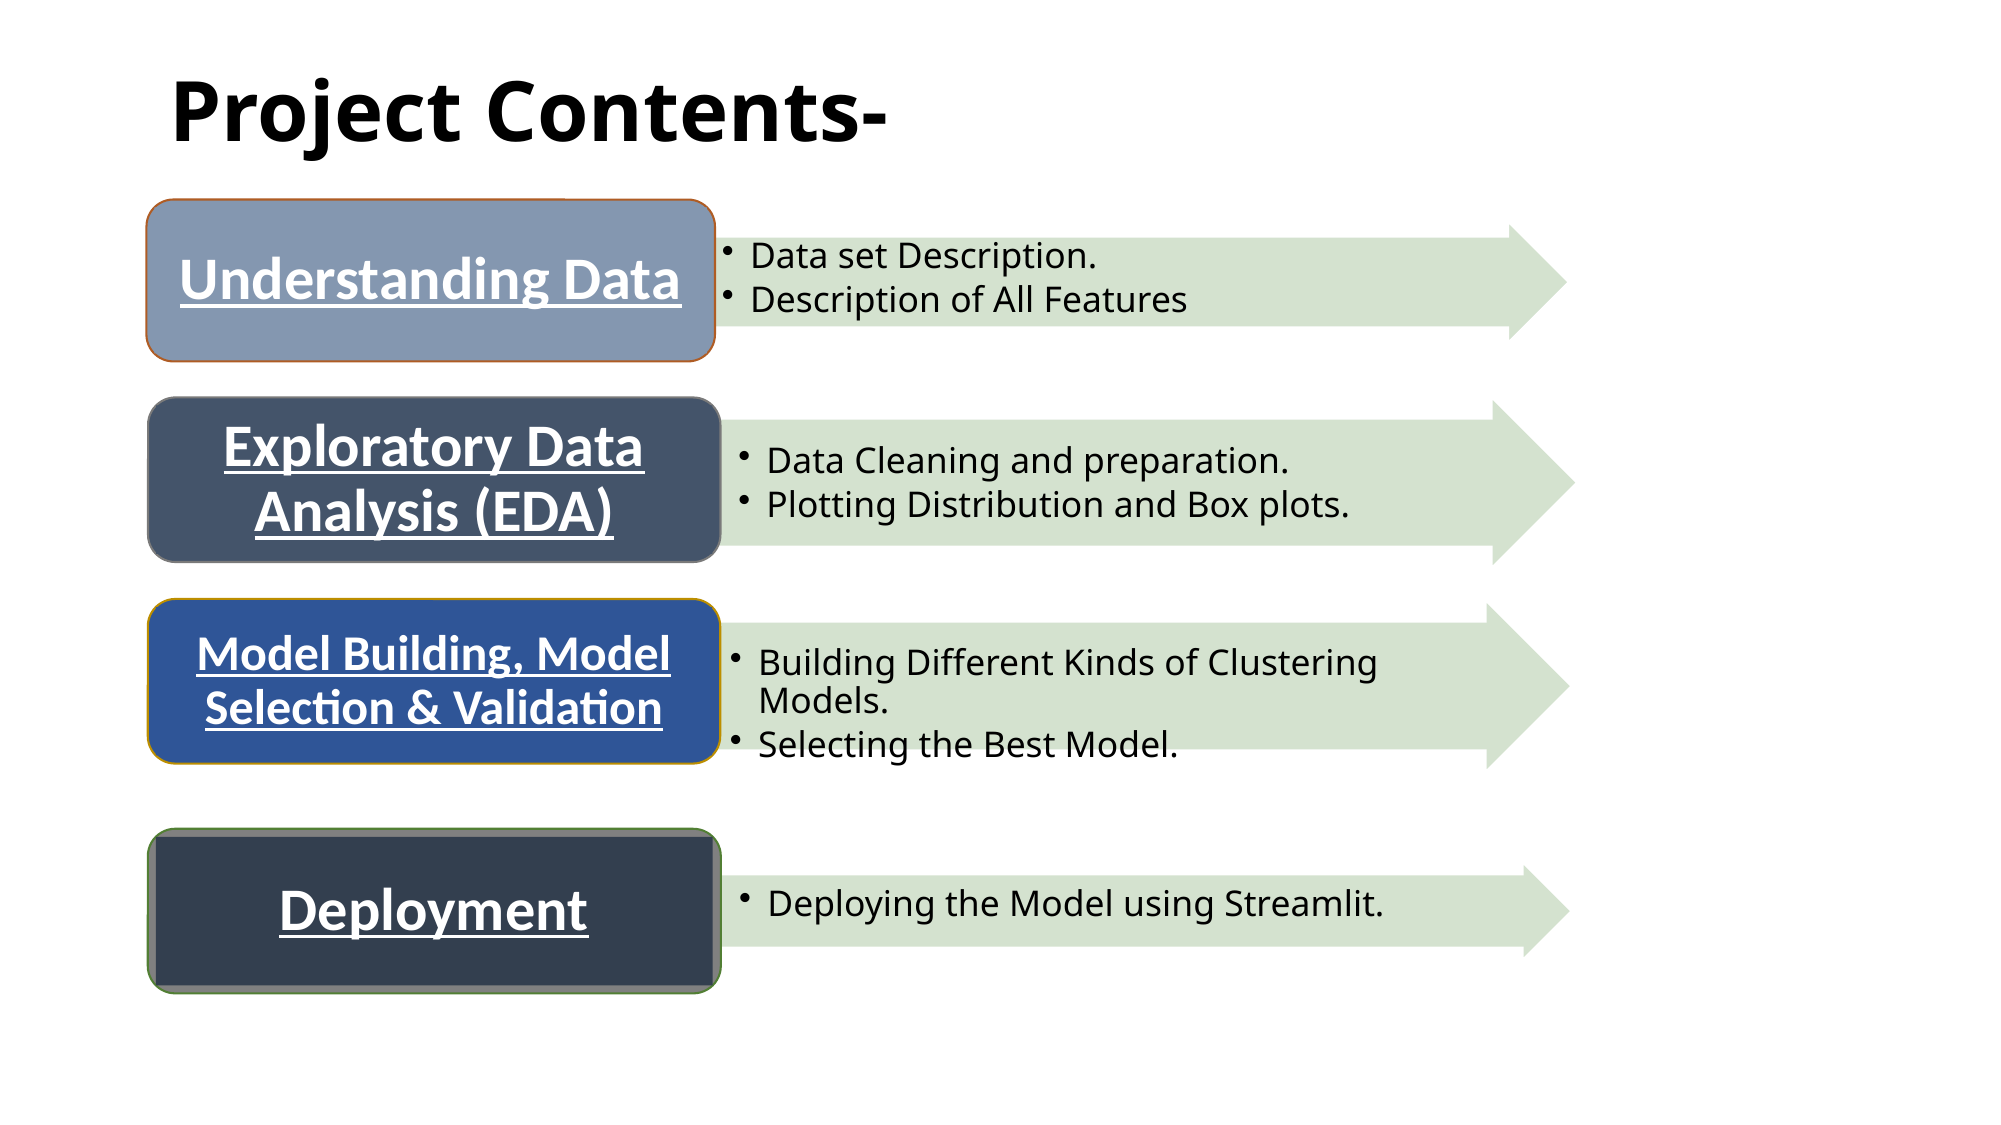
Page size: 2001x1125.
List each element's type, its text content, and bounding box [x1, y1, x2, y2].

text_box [718, 397, 1577, 570]
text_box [148, 397, 721, 563]
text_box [147, 828, 721, 994]
text_box Project Contents- [154, 50, 1155, 166]
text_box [715, 221, 1569, 343]
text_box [147, 598, 721, 764]
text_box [712, 600, 1572, 772]
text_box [721, 862, 1572, 960]
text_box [146, 199, 715, 362]
